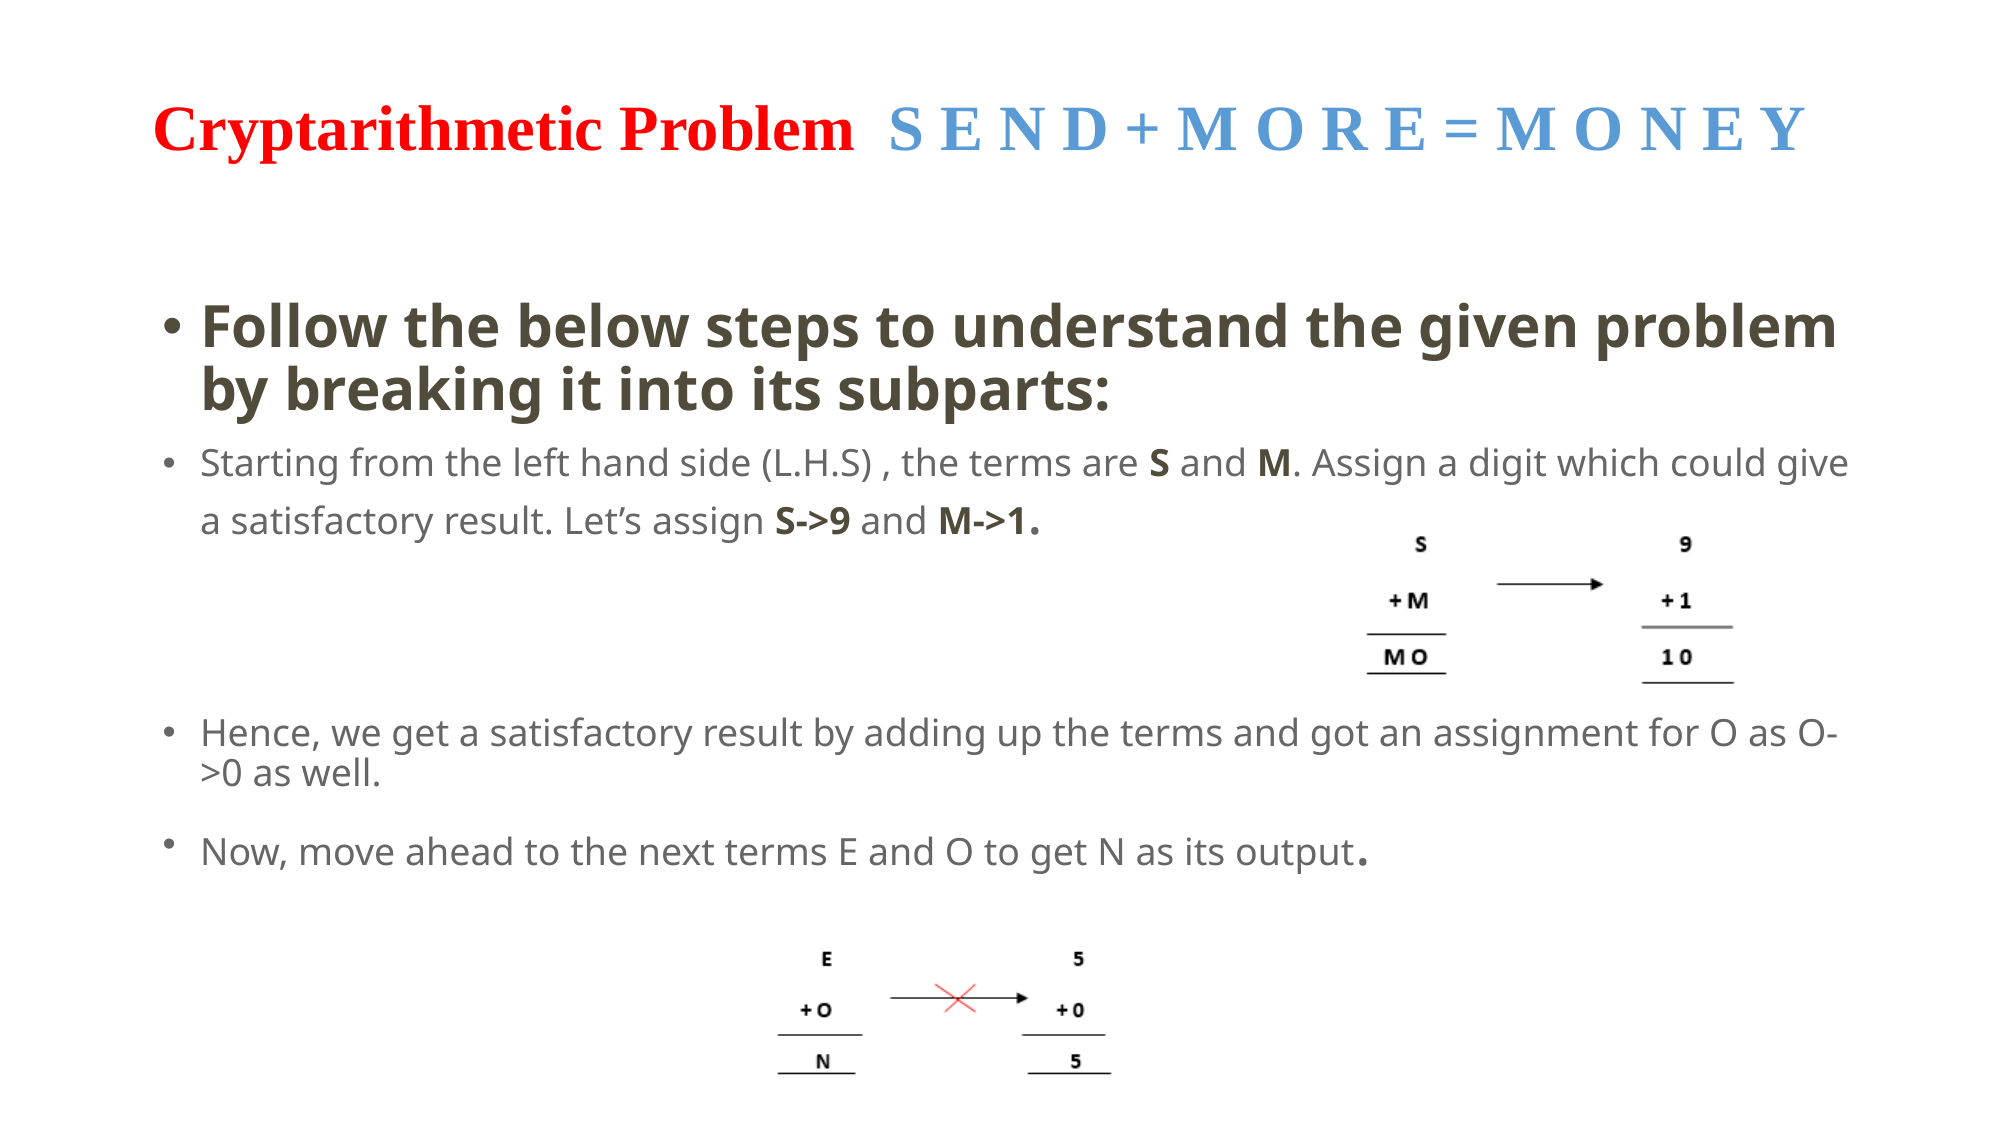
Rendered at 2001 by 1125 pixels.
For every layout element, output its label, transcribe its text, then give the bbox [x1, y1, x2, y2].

picture [1331, 510, 1772, 709]
list Follow the below steps to understand the given problem by breaking it into its subparts: Starting from the left hand side (L.H.S) , the terms are S and M. Assign a digit which could give a satisfactory result. Let’s assign S->9 and M->1. Hence, we get a satisfactory result by adding up the terms and got an assignment for O as O->0 as well. Now, move ahead to the next terms E and O to get N as its output. [147, 290, 1873, 1004]
title Cryptarithmetic Problem S E N D + M O R E = M O N E Y [137, 59, 1863, 278]
picture [738, 915, 1167, 1090]
